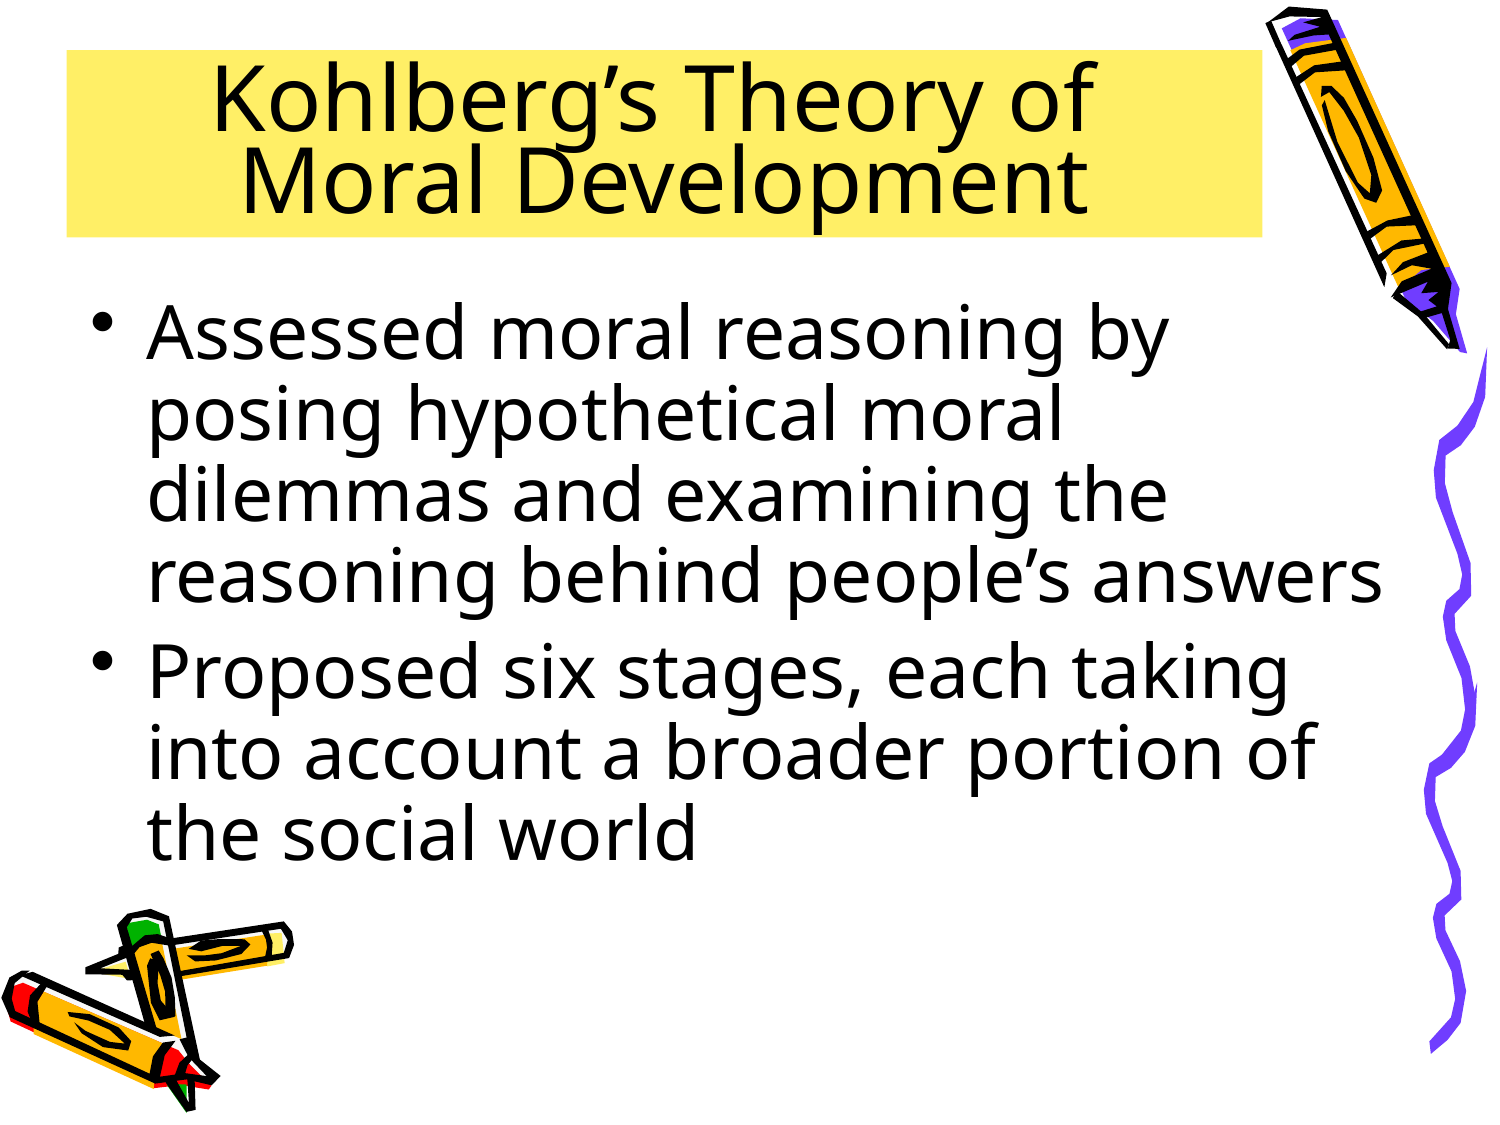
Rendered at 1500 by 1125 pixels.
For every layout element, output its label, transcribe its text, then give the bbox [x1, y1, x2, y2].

list Assessed moral reasoning by posing hypothetical moral dilemmas and examining the reasoning behind people’s answers Proposed six stages, each taking into account a broader portion of the social world [74, 287, 1417, 926]
title Kohlberg’s Theory of Moral Development [66, 49, 1263, 238]
